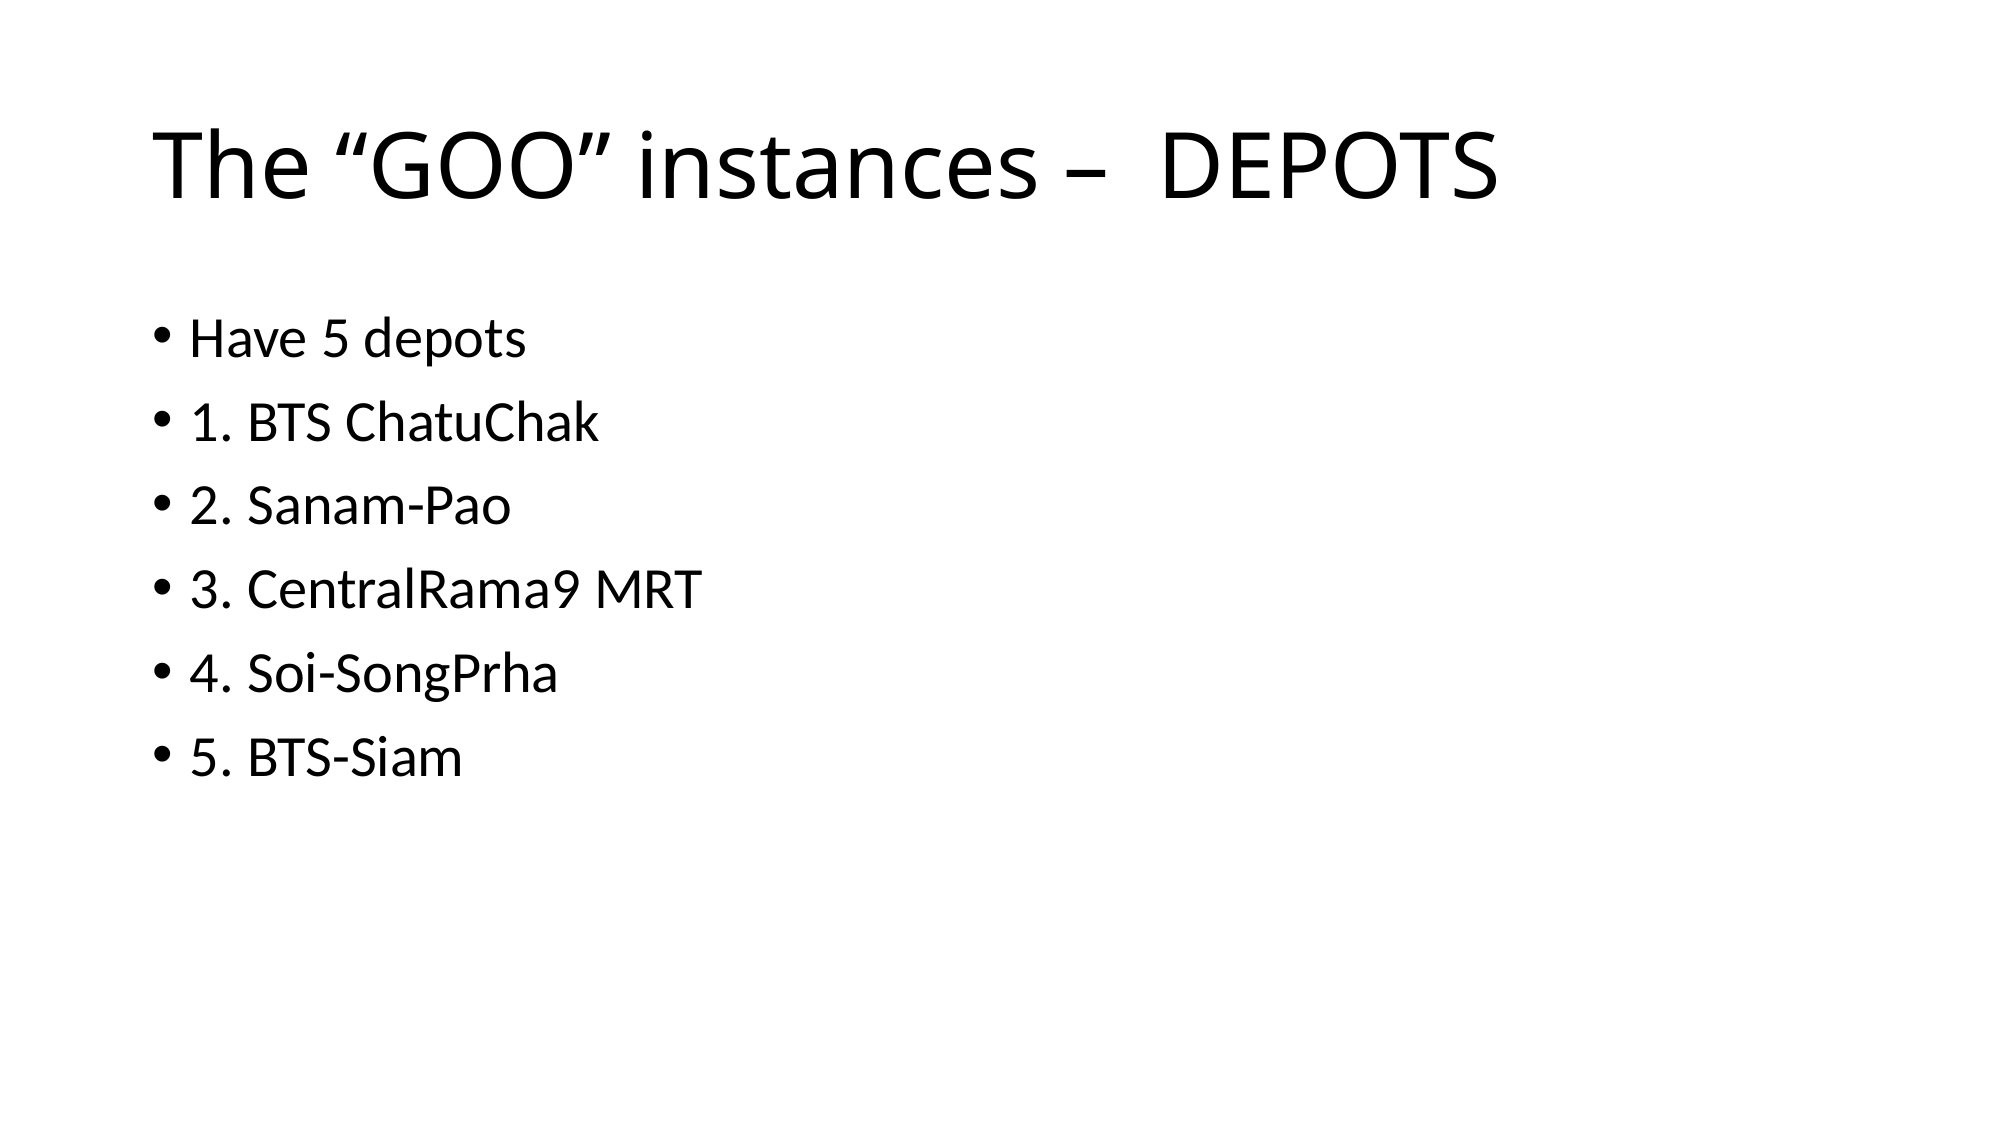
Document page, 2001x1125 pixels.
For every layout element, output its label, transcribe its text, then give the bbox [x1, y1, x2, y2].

list Have 5 depots 1. BTS ChatuChak 2. Sanam-Pao 3. CentralRama9 MRT 4. Soi-SongPrha 5. BTS-Siam [137, 299, 1863, 1014]
title The “GOO” instances – DEPOTS [137, 59, 1863, 278]
